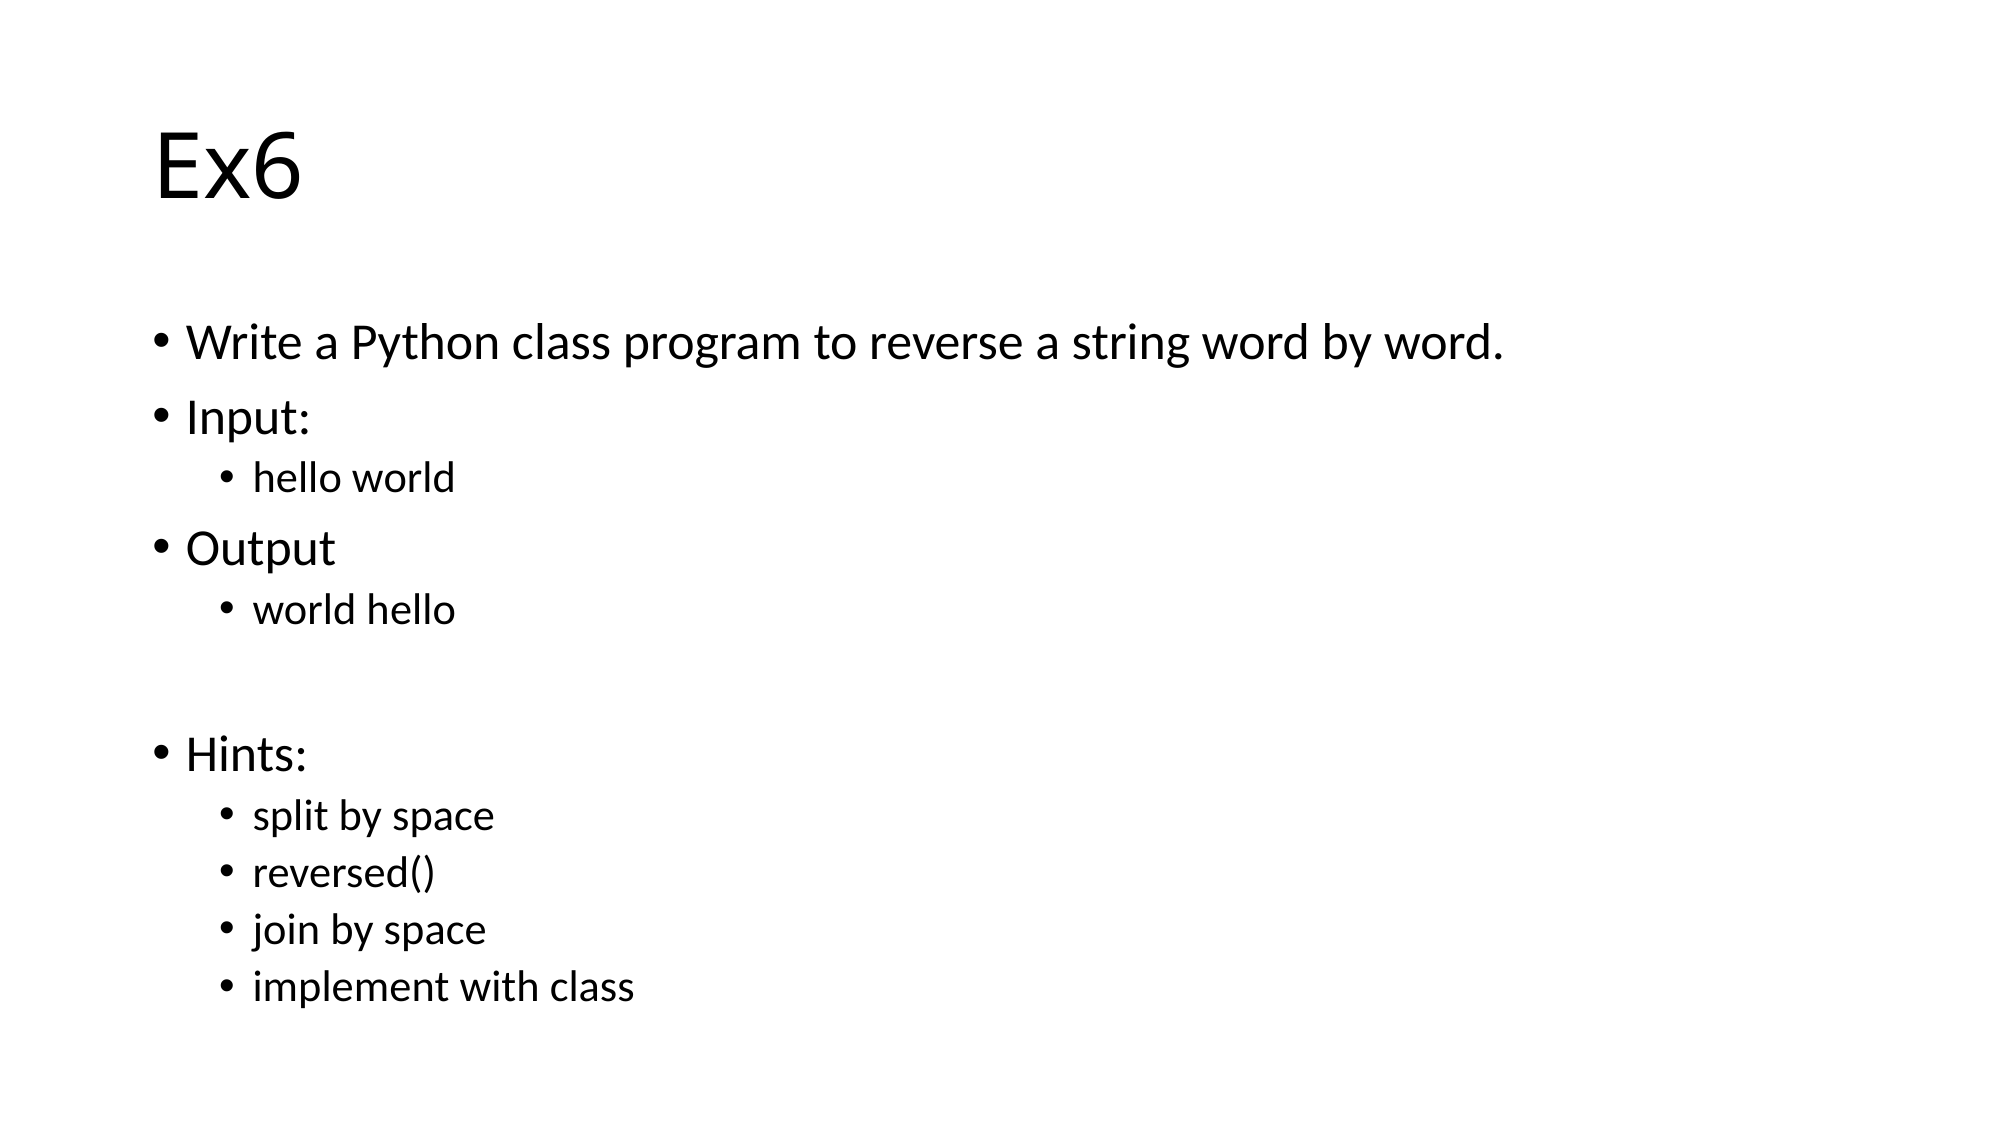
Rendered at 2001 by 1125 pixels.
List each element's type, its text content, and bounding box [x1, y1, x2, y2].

title Ex6 [137, 59, 1863, 278]
list Write a Python class program to reverse a string word by word. Input: hello world Output world hello Hints: split by space reversed() join by space implement with class [137, 307, 1863, 1022]
